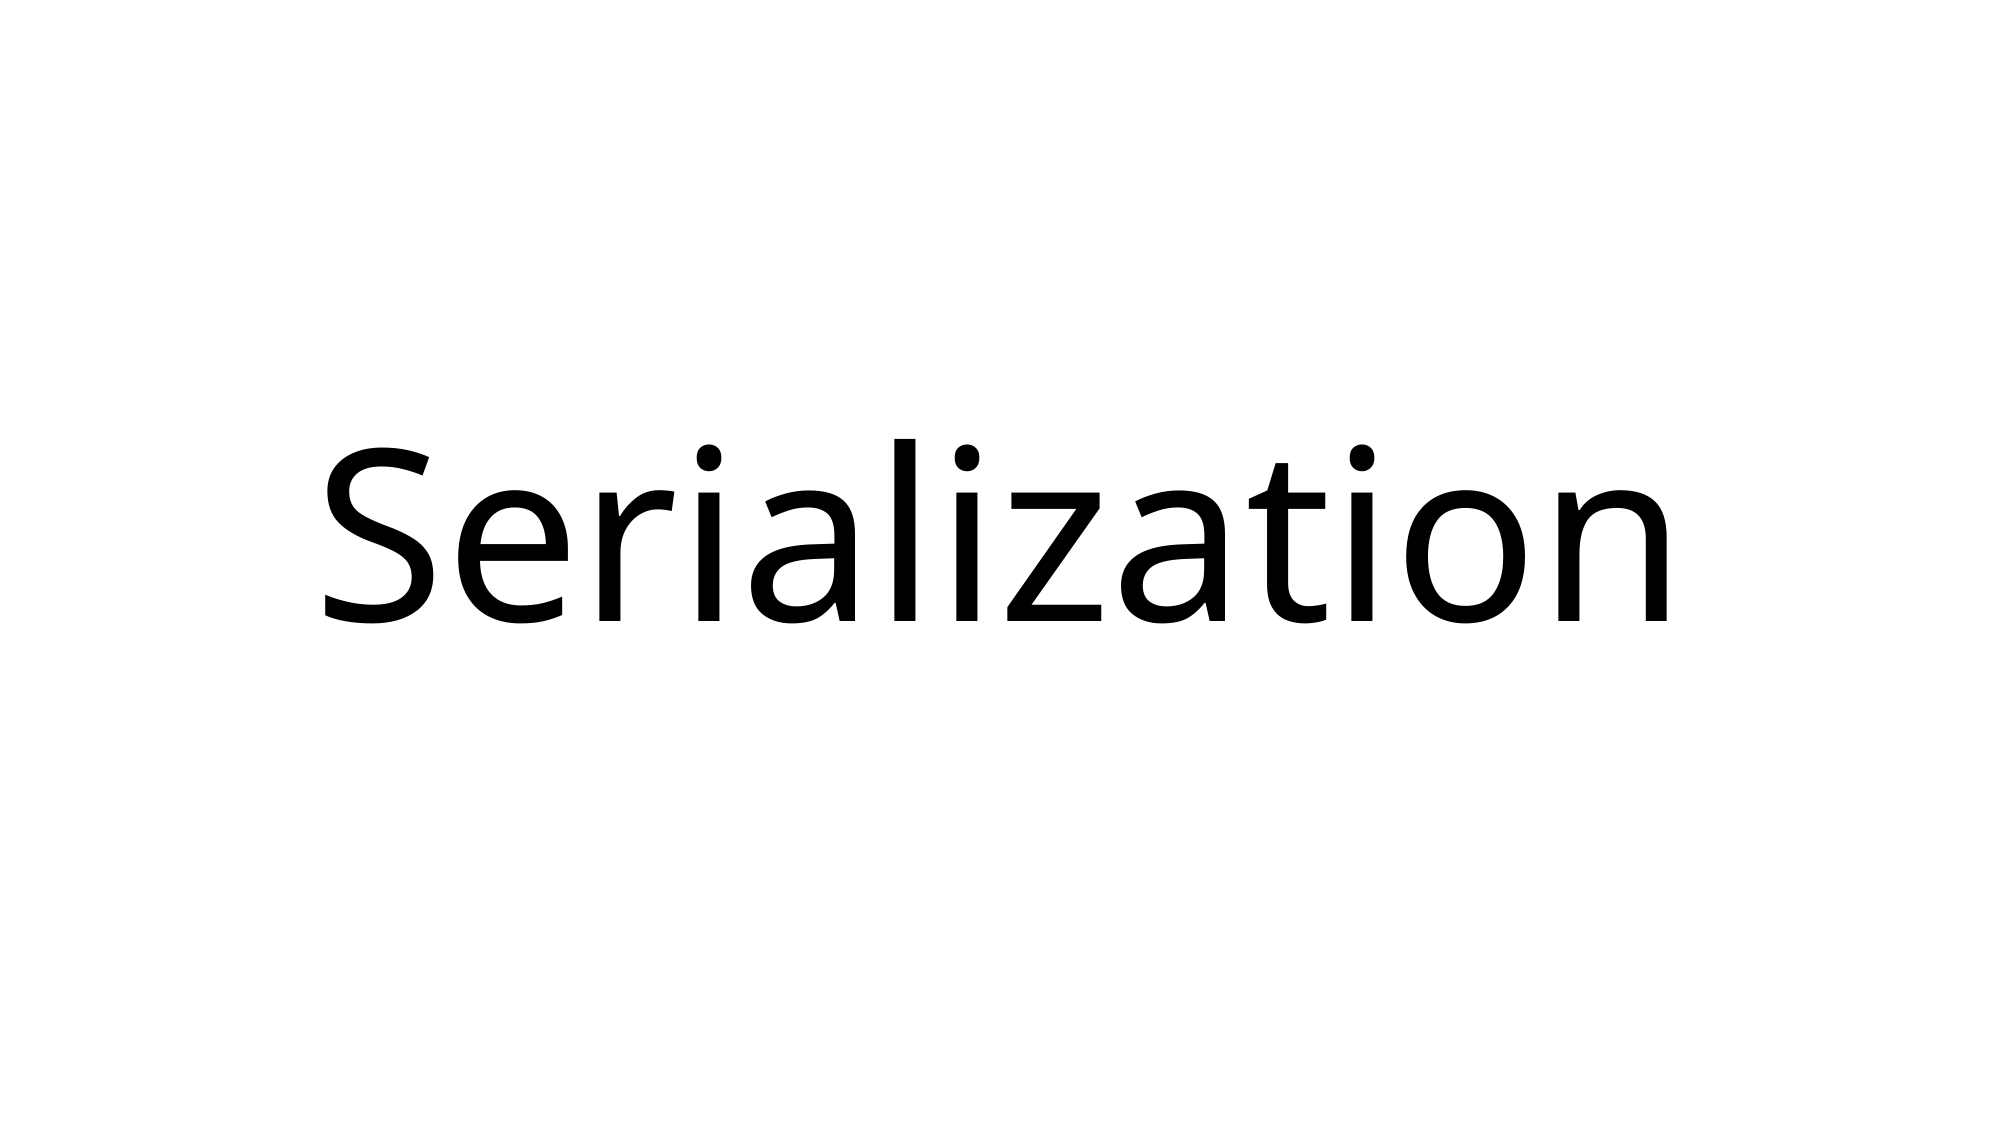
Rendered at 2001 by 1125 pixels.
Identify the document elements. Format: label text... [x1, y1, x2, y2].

title Serialization [137, 59, 1863, 1029]
